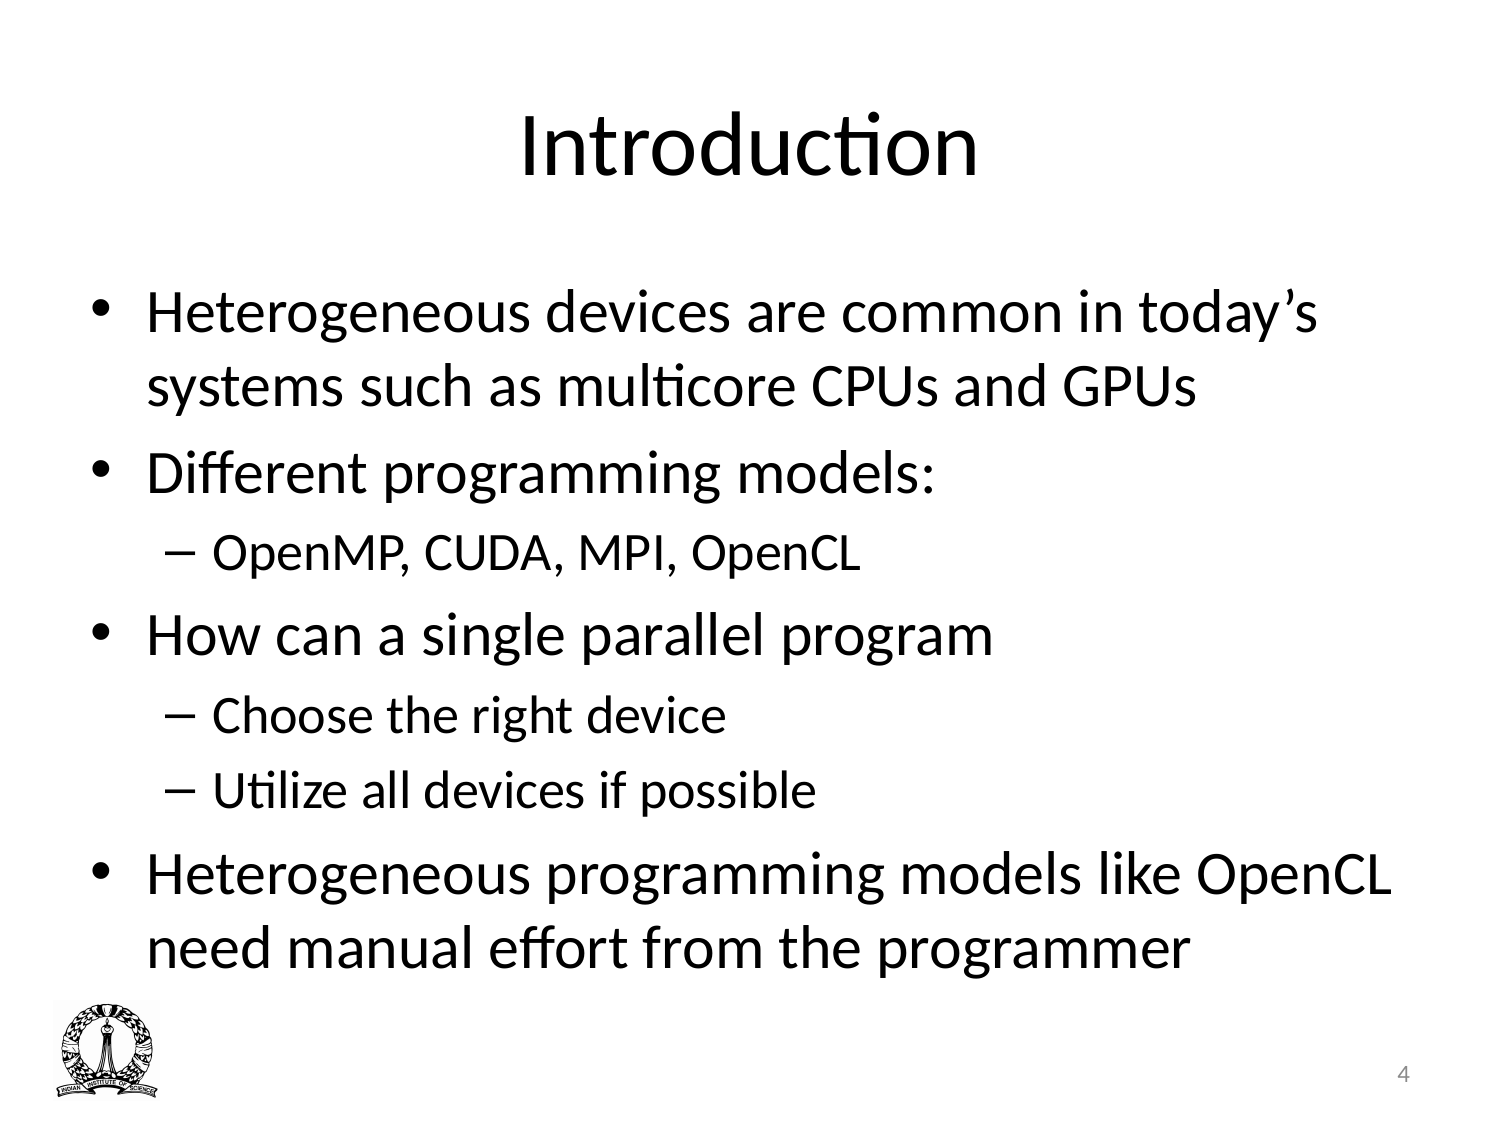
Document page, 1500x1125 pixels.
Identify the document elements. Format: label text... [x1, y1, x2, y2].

picture [53, 1000, 160, 1101]
list Heterogeneous devices are common in today’s systems such as multicore CPUs and GPUs Different programming models: OpenMP, CUDA, MPI, OpenCL How can a single parallel program Choose the right device Utilize all devices if possible Heterogeneous programming models like OpenCL need manual effort from the programmer [75, 262, 1425, 1005]
slide_number 4 [1074, 1042, 1425, 1103]
title Introduction [75, 45, 1425, 233]
